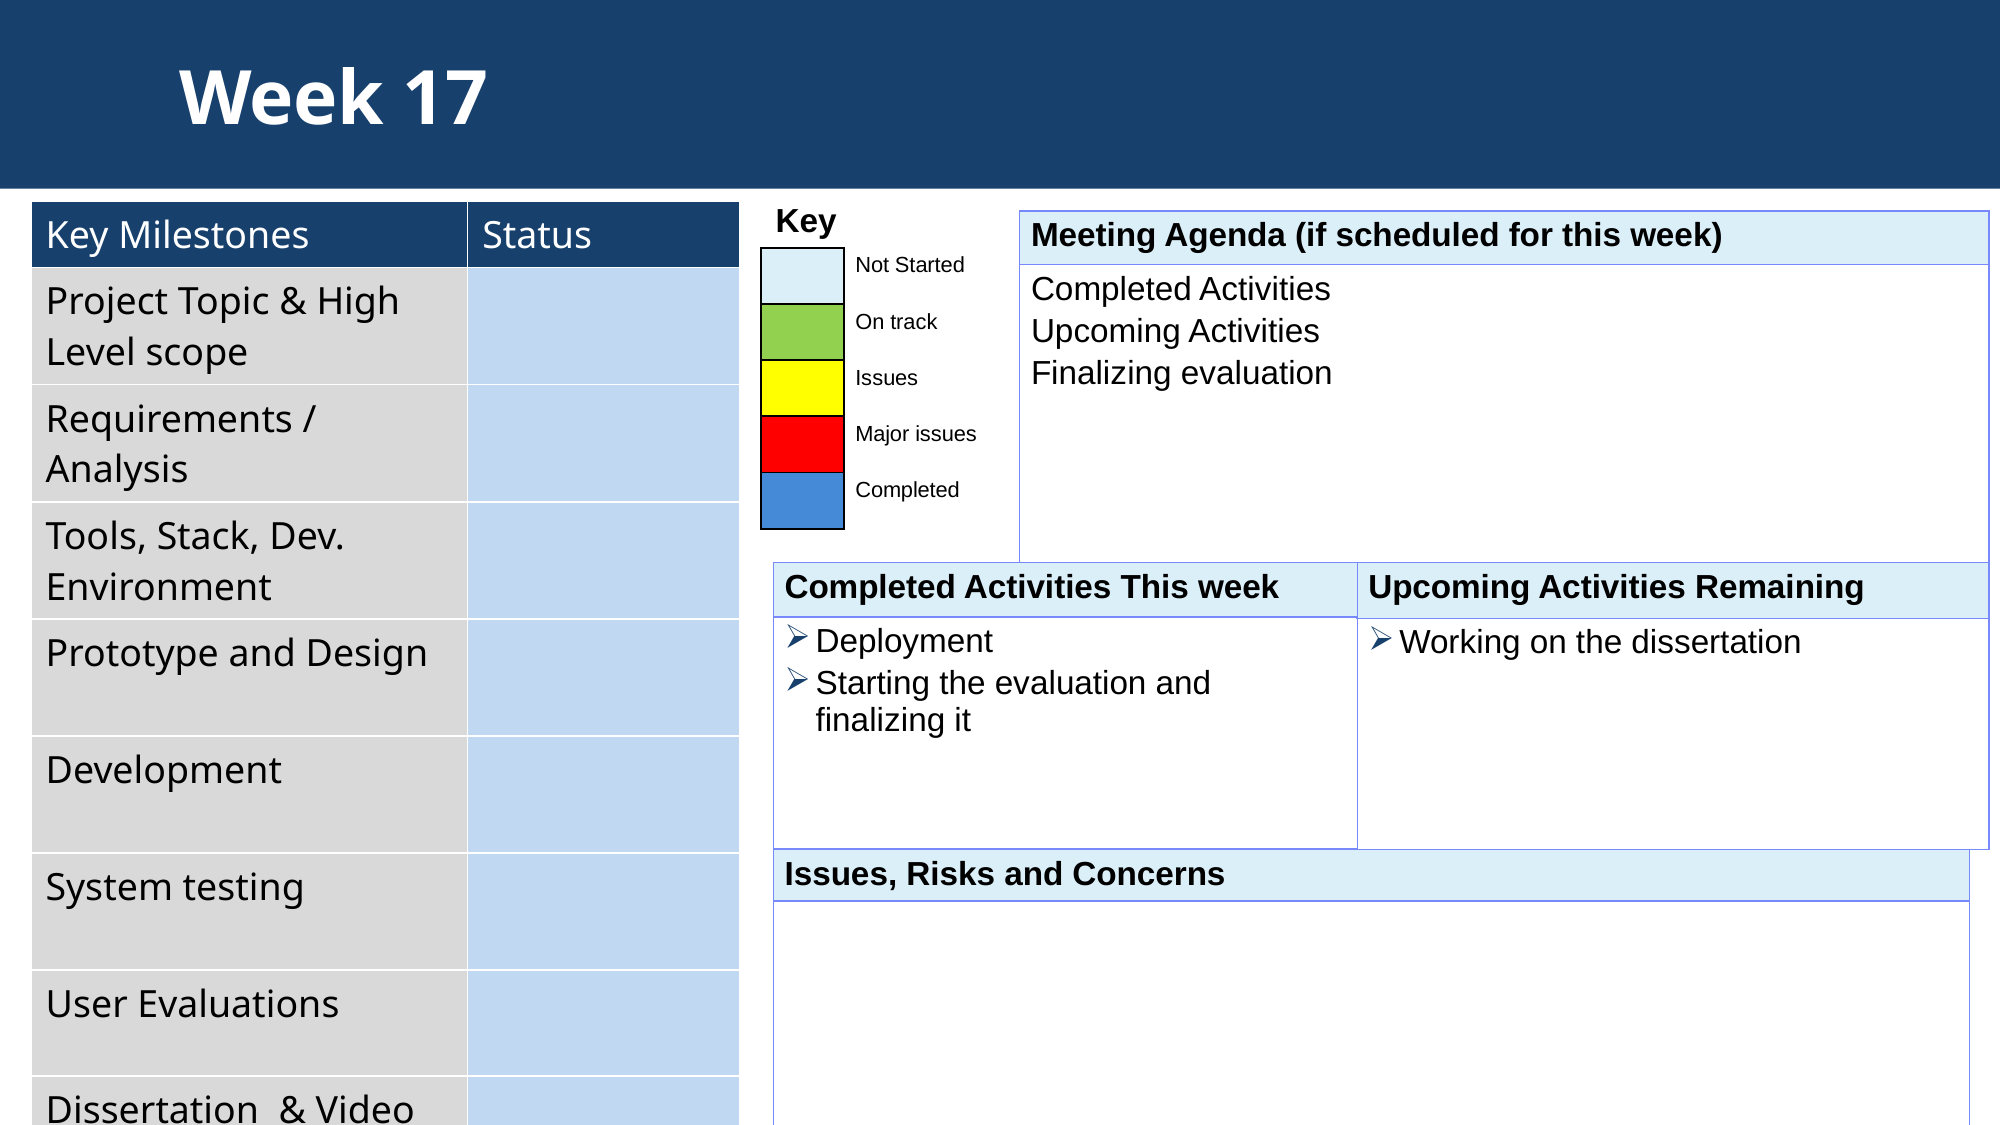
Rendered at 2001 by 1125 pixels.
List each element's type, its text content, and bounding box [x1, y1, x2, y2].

table_cell [762, 417, 843, 472]
table_cell [468, 1077, 739, 1125]
table_header Key Milestones [32, 202, 467, 267]
table_cell [762, 361, 843, 415]
table_cell Dissertation & Video [32, 1077, 467, 1125]
table_header Status [468, 202, 739, 267]
table_header Completed Activities This week [774, 563, 1357, 616]
table_cell Tools, Stack, Dev. Environment [32, 503, 467, 618]
table_cell Completed Activities Upcoming Activities Finalizing evaluation [1020, 265, 1988, 562]
table_cell [774, 902, 1969, 1125]
table_cell Deployment Starting the evaluation and finalizing it [774, 618, 1357, 848]
table_cell [468, 503, 739, 618]
table_cell [468, 737, 739, 852]
table_cell [468, 268, 739, 384]
table_cell Project Topic & High Level scope [32, 268, 467, 384]
table_cell Prototype and Design [32, 620, 467, 735]
table_header [762, 249, 843, 303]
title Week 17 [164, 31, 1809, 157]
table_cell On track [845, 304, 1019, 360]
table_cell Issues [845, 360, 1019, 416]
table_cell [468, 620, 739, 735]
table_cell Requirements / Analysis [32, 385, 467, 501]
table_cell User Evaluations [32, 971, 467, 1075]
table_cell Working on the dissertation [1358, 619, 1988, 849]
table_cell Development [32, 737, 467, 852]
table_cell Completed [845, 473, 1019, 529]
table_cell [468, 854, 739, 969]
table_cell System testing [32, 854, 467, 969]
table_cell [762, 473, 843, 528]
table_cell [468, 971, 739, 1075]
text_box Key [760, 192, 986, 247]
table_cell [468, 385, 739, 501]
table_header Meeting Agenda (if scheduled for this week) [1020, 212, 1988, 264]
table_header Not Started [845, 248, 1019, 304]
table_header Upcoming Activities Remaining [1358, 563, 1988, 618]
table_header Issues, Risks and Concerns [774, 850, 1969, 900]
table_cell Major issues [845, 416, 1019, 473]
table_cell [762, 305, 843, 359]
